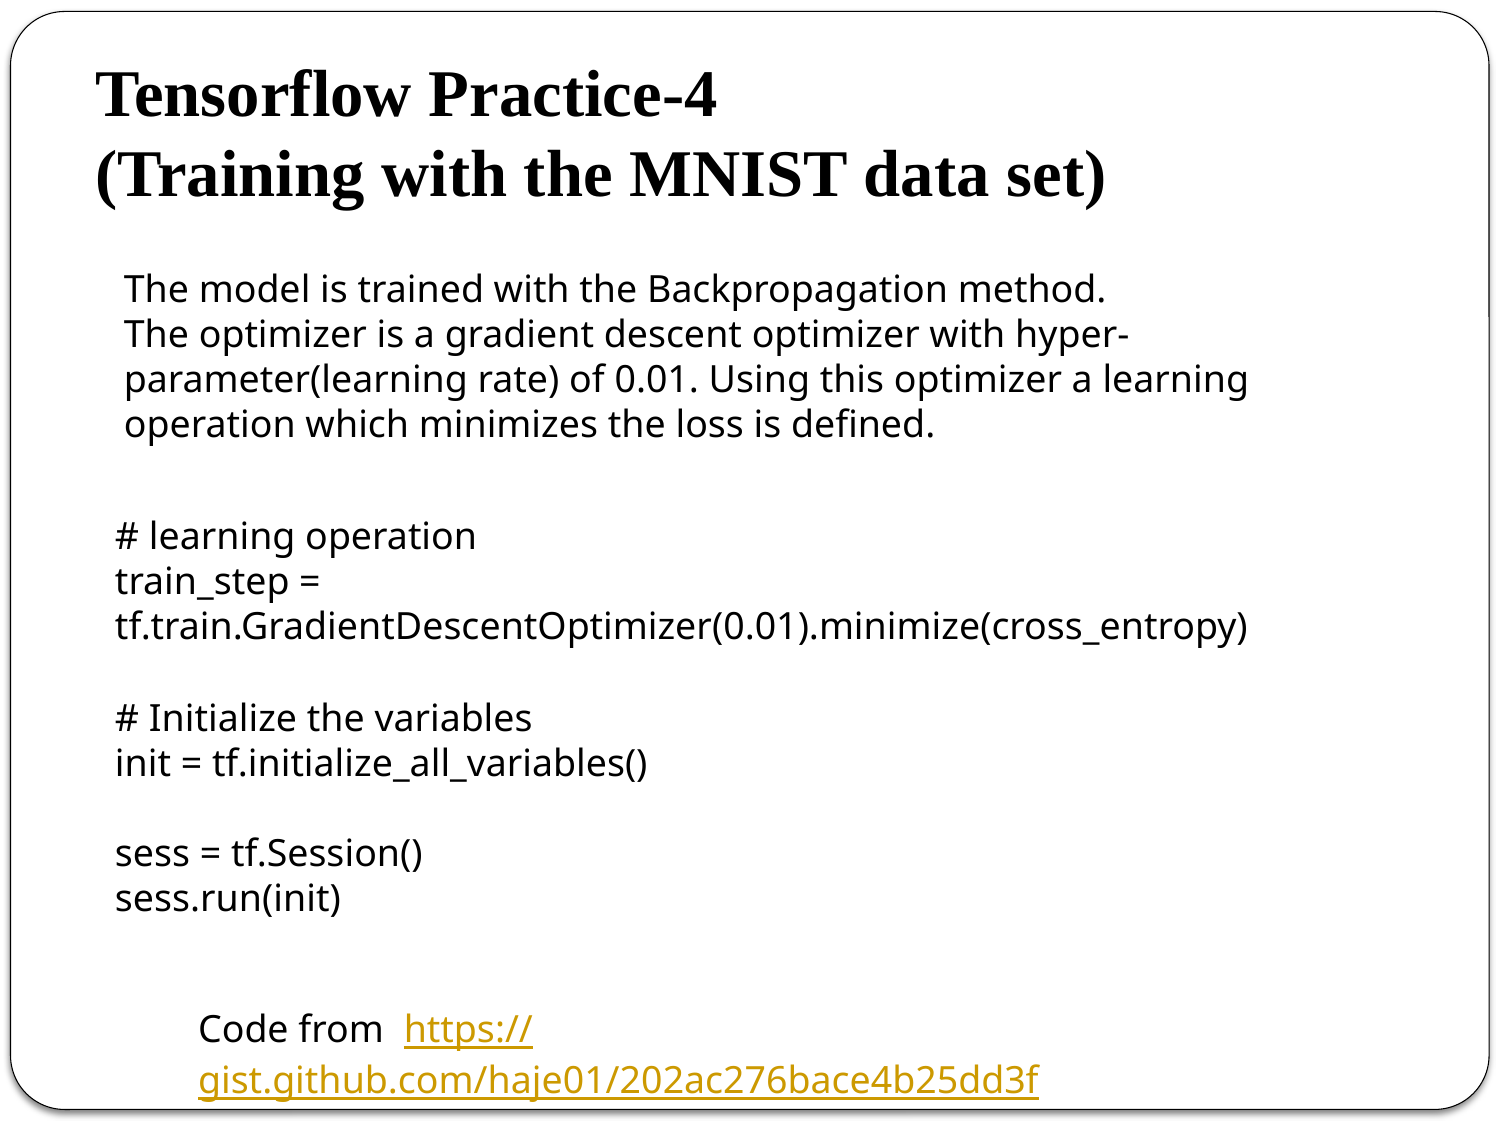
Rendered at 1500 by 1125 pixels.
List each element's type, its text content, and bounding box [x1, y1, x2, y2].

text_box Code from https://gist.github.com/haje01/202ac276bace4b25dd3f [183, 997, 1282, 1115]
text_box Tensorflow Practice-4 (Training with the MNIST data set) [80, 42, 1123, 298]
text_box The model is trained with the Backpropagation method. The optimizer is a gradient descent optimizer with hyper-parameter(learning rate) of 0.01. Using this optimizer a learning operation which minimizes the loss is defined. [109, 257, 1317, 453]
text_box # learning operation train_step = tf.train.GradientDescentOptimizer(0.01).minimize(cross_entropy) [100, 505, 1412, 655]
text_box # Initialize the variables init = tf.initialize_all_variables() sess = tf.Session() sess.run(init) [100, 686, 851, 926]
